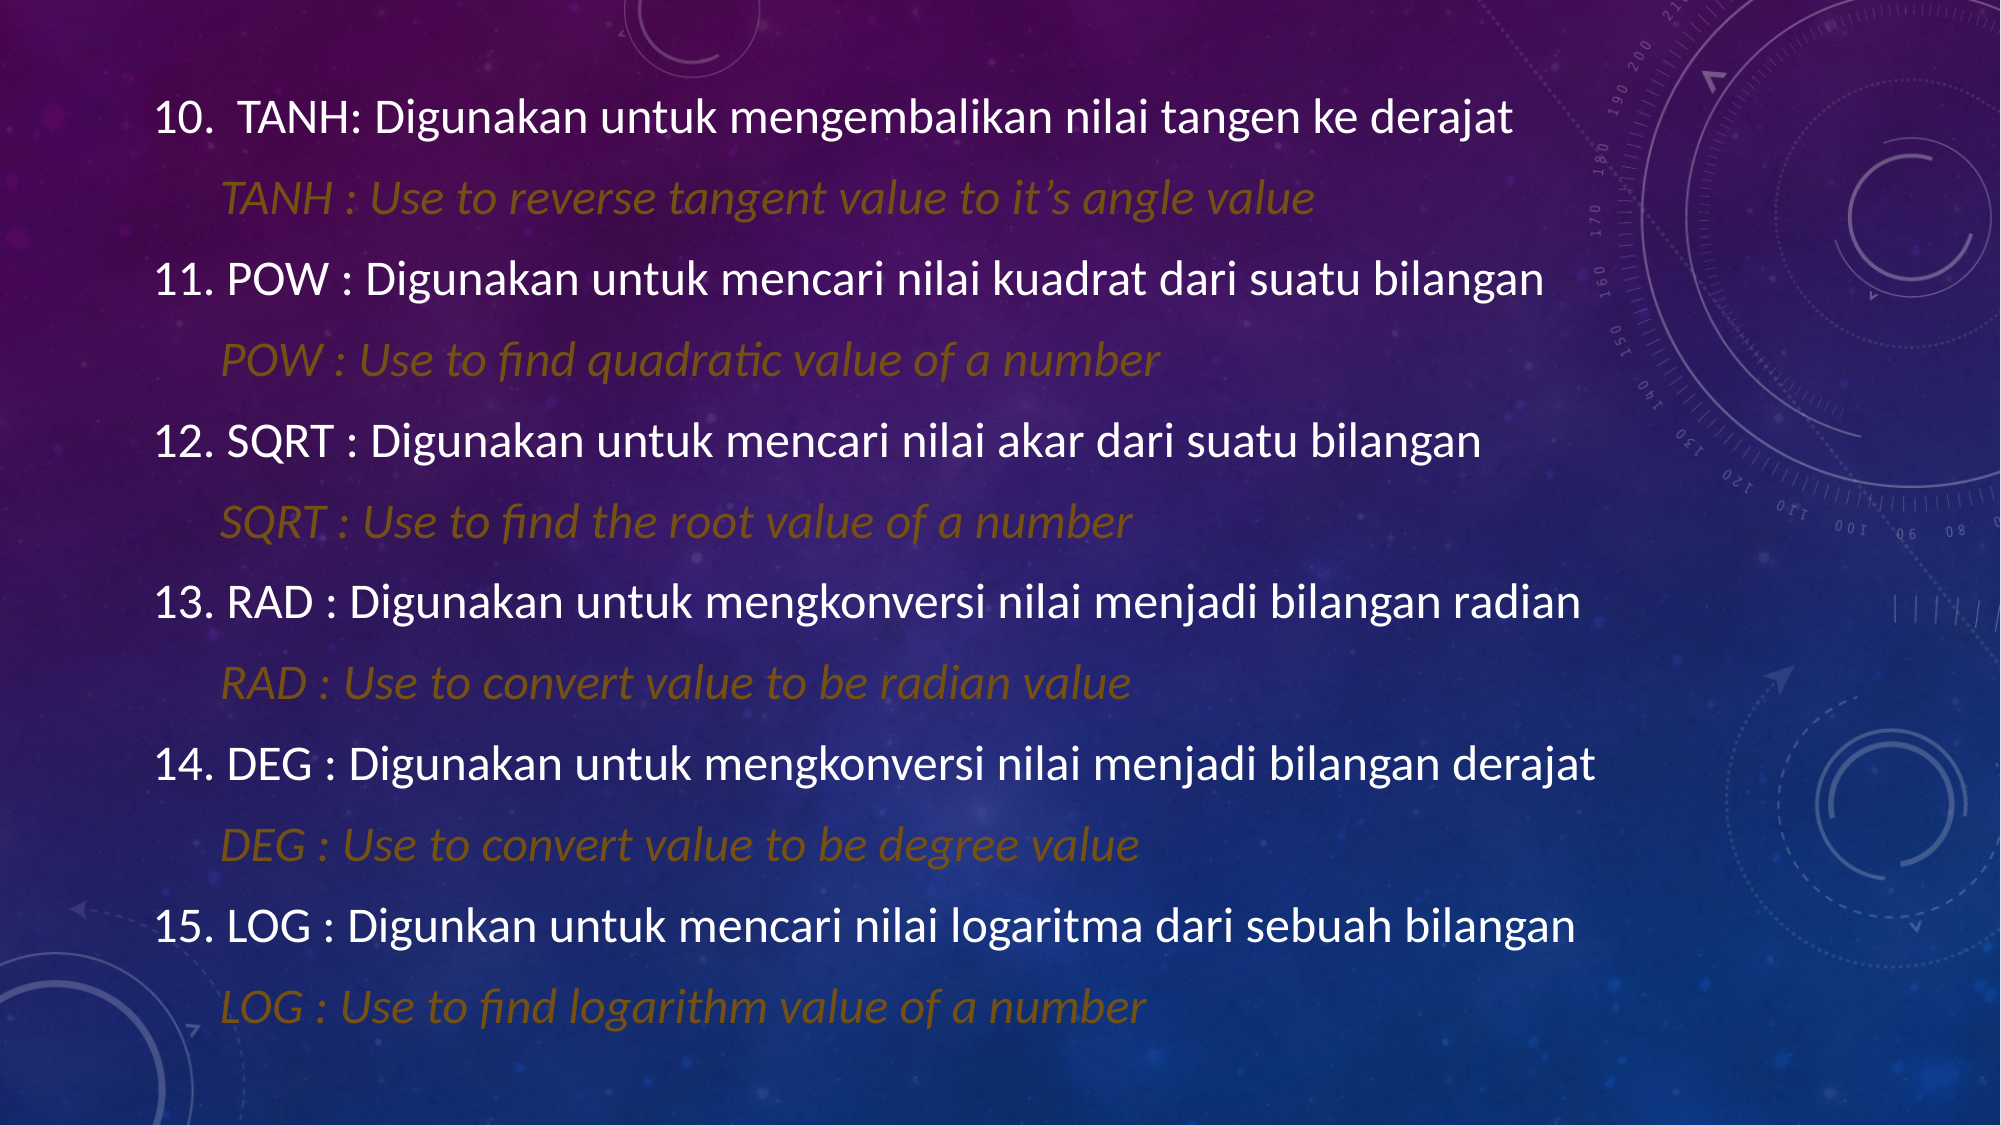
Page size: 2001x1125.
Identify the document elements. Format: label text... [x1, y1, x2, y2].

list TANH: Digunakan untuk mengembalikan nilai tangen ke derajat TANH : Use to reverse tangent value to it’s angle value 11. POW : Digunakan untuk mencari nilai kuadrat dari suatu bilangan POW : Use to find quadratic value of a number 12. SQRT : Digunakan untuk mencari nilai akar dari suatu bilangan SQRT : Use to find the root value of a number 13. RAD : Digunakan untuk mengkonversi nilai menjadi bilangan radian RAD : Use to convert value to be radian value 14. DEG : Digunakan untuk mengkonversi nilai menjadi bilangan derajat DEG : Use to convert value to be degree value 15. LOG : Digunkan untuk mencari nilai logaritma dari sebuah bilangan LOG : Use to find logarithm value of a number [137, 123, 1863, 1074]
picture [0, 0, 2001, 1125]
